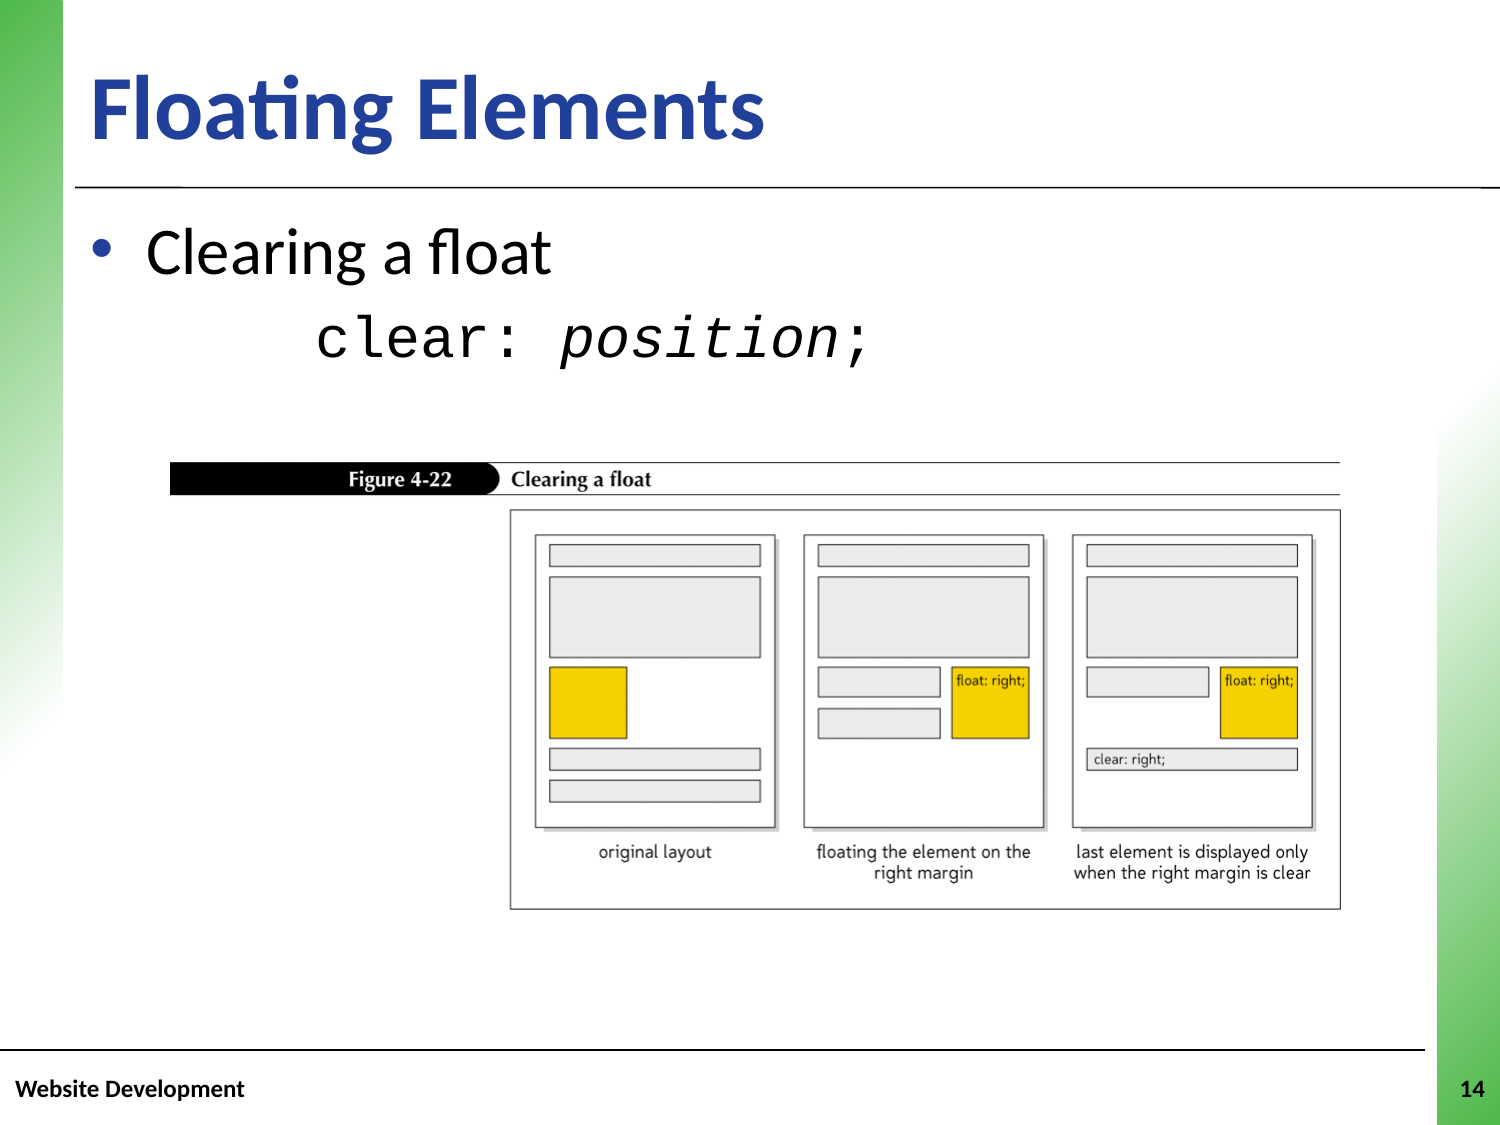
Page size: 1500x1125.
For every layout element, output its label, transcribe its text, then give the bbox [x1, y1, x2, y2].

picture [170, 462, 1342, 910]
list Clearing a float clear: position; [74, 199, 1438, 1006]
slide_number 14 [1412, 1050, 1500, 1125]
footer Website Development [0, 1050, 1350, 1125]
title Floating Elements [74, 24, 1438, 181]
